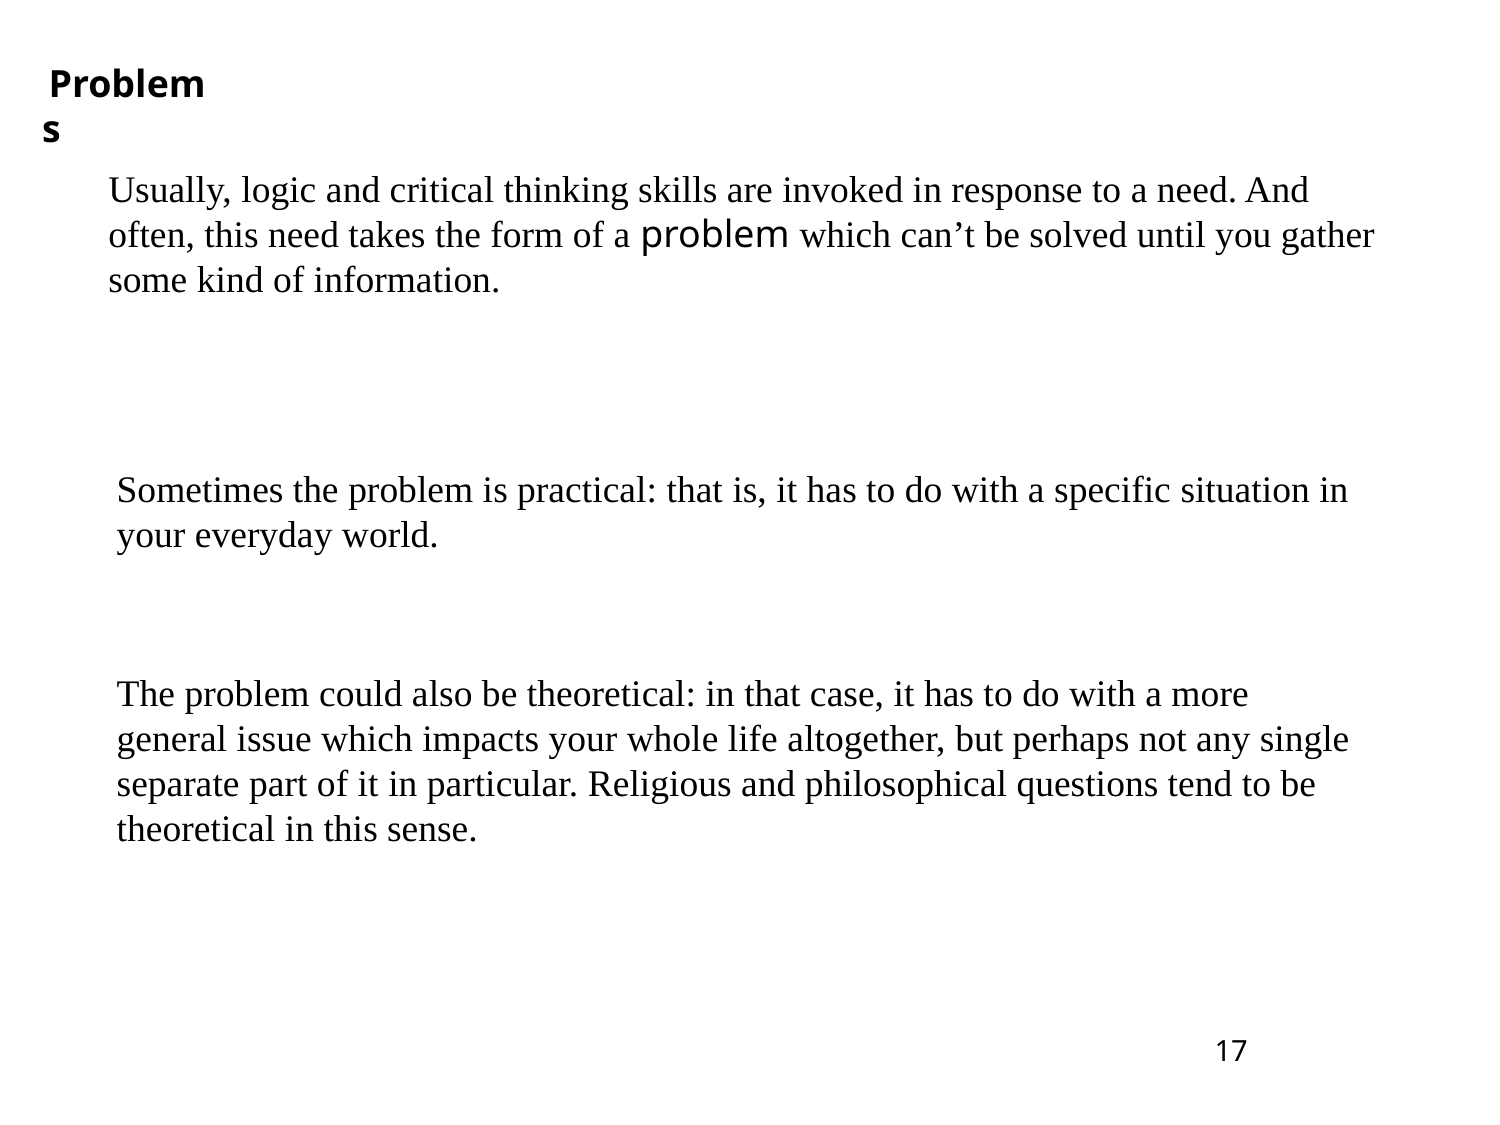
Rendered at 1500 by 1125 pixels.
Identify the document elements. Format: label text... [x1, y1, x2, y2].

text_box 17 [1207, 1024, 1256, 1075]
text_box The problem could also be theoretical: in that case, it has to do with a more general issue which impacts your whole life altogether, but perhaps not any single separate part of it in particular. Religious and philosophical questions tend to be theoretical in this sense. [116, 668, 1355, 849]
text_box Problems [41, 60, 218, 106]
text_box Sometimes the problem is practical: that is, it has to do with a specific situation in your everyday world. [116, 464, 1355, 555]
text_box Usually, logic and critical thinking skills are invoked in response to a need. And often, this need takes the form of a problem which can’t be solved until you gather some kind of information. [108, 164, 1400, 300]
